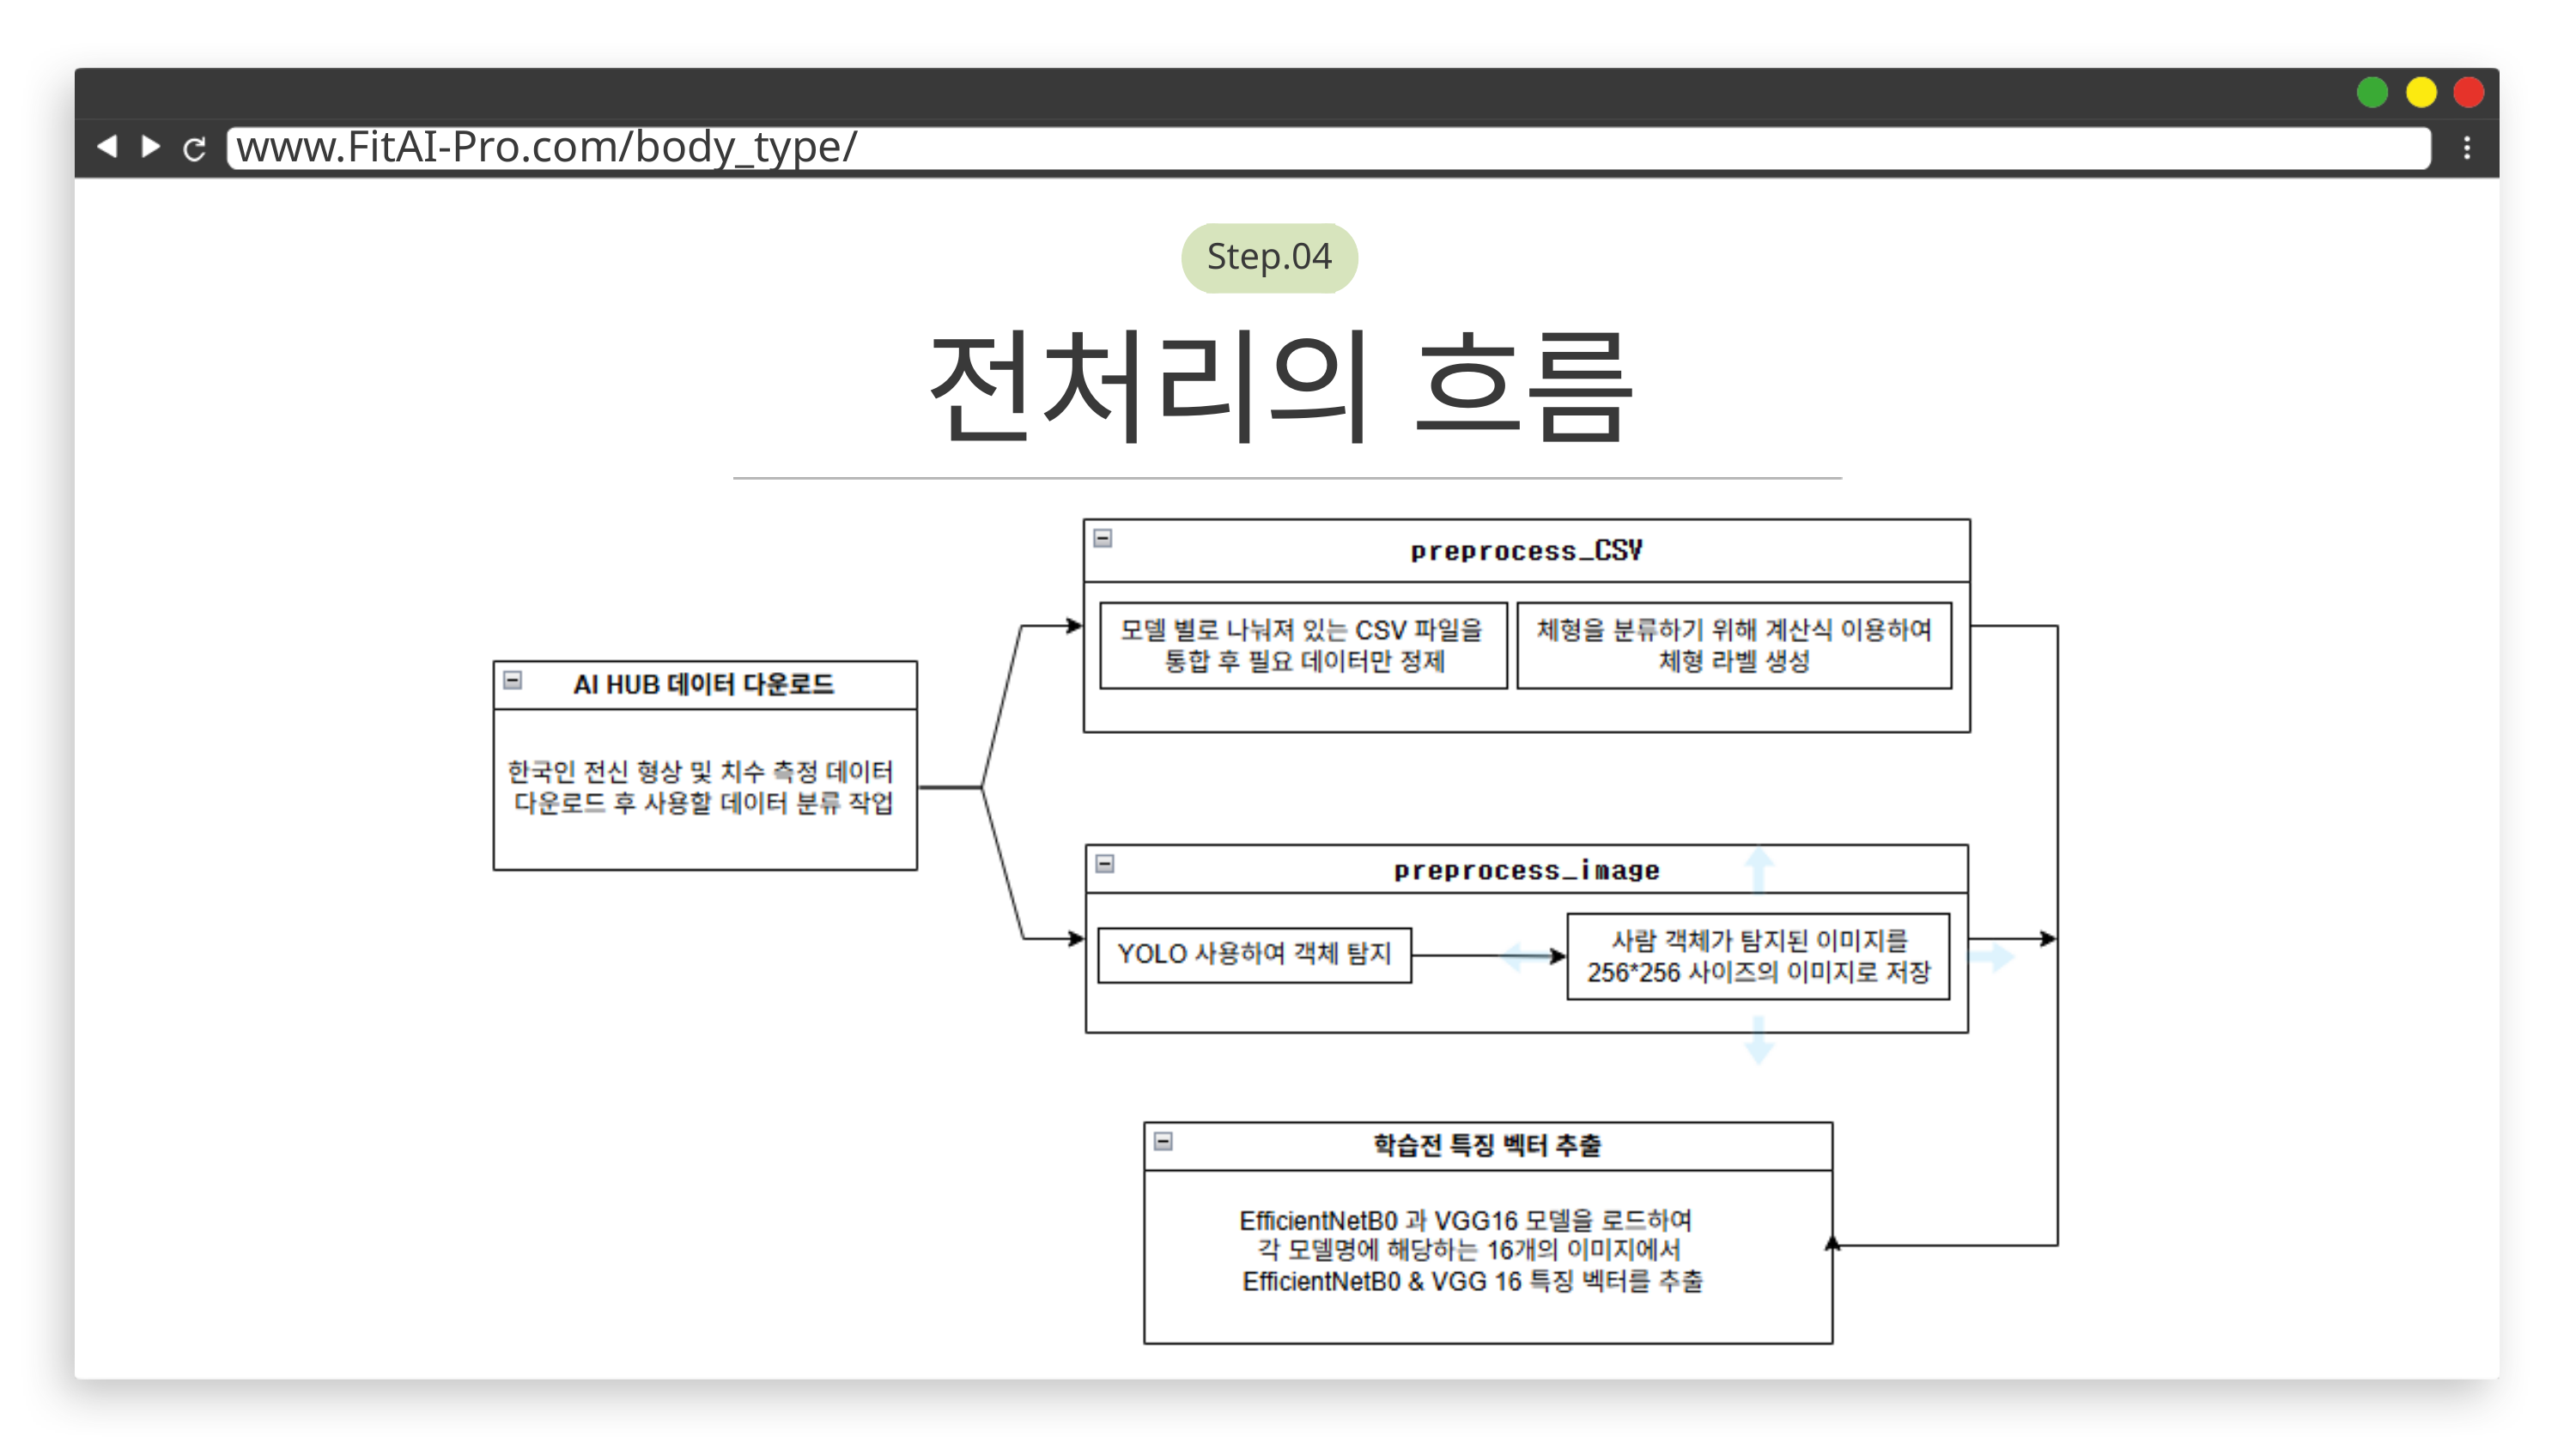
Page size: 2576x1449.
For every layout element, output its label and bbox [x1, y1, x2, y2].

text_box [1181, 223, 1359, 294]
picture [75, 67, 2500, 1379]
